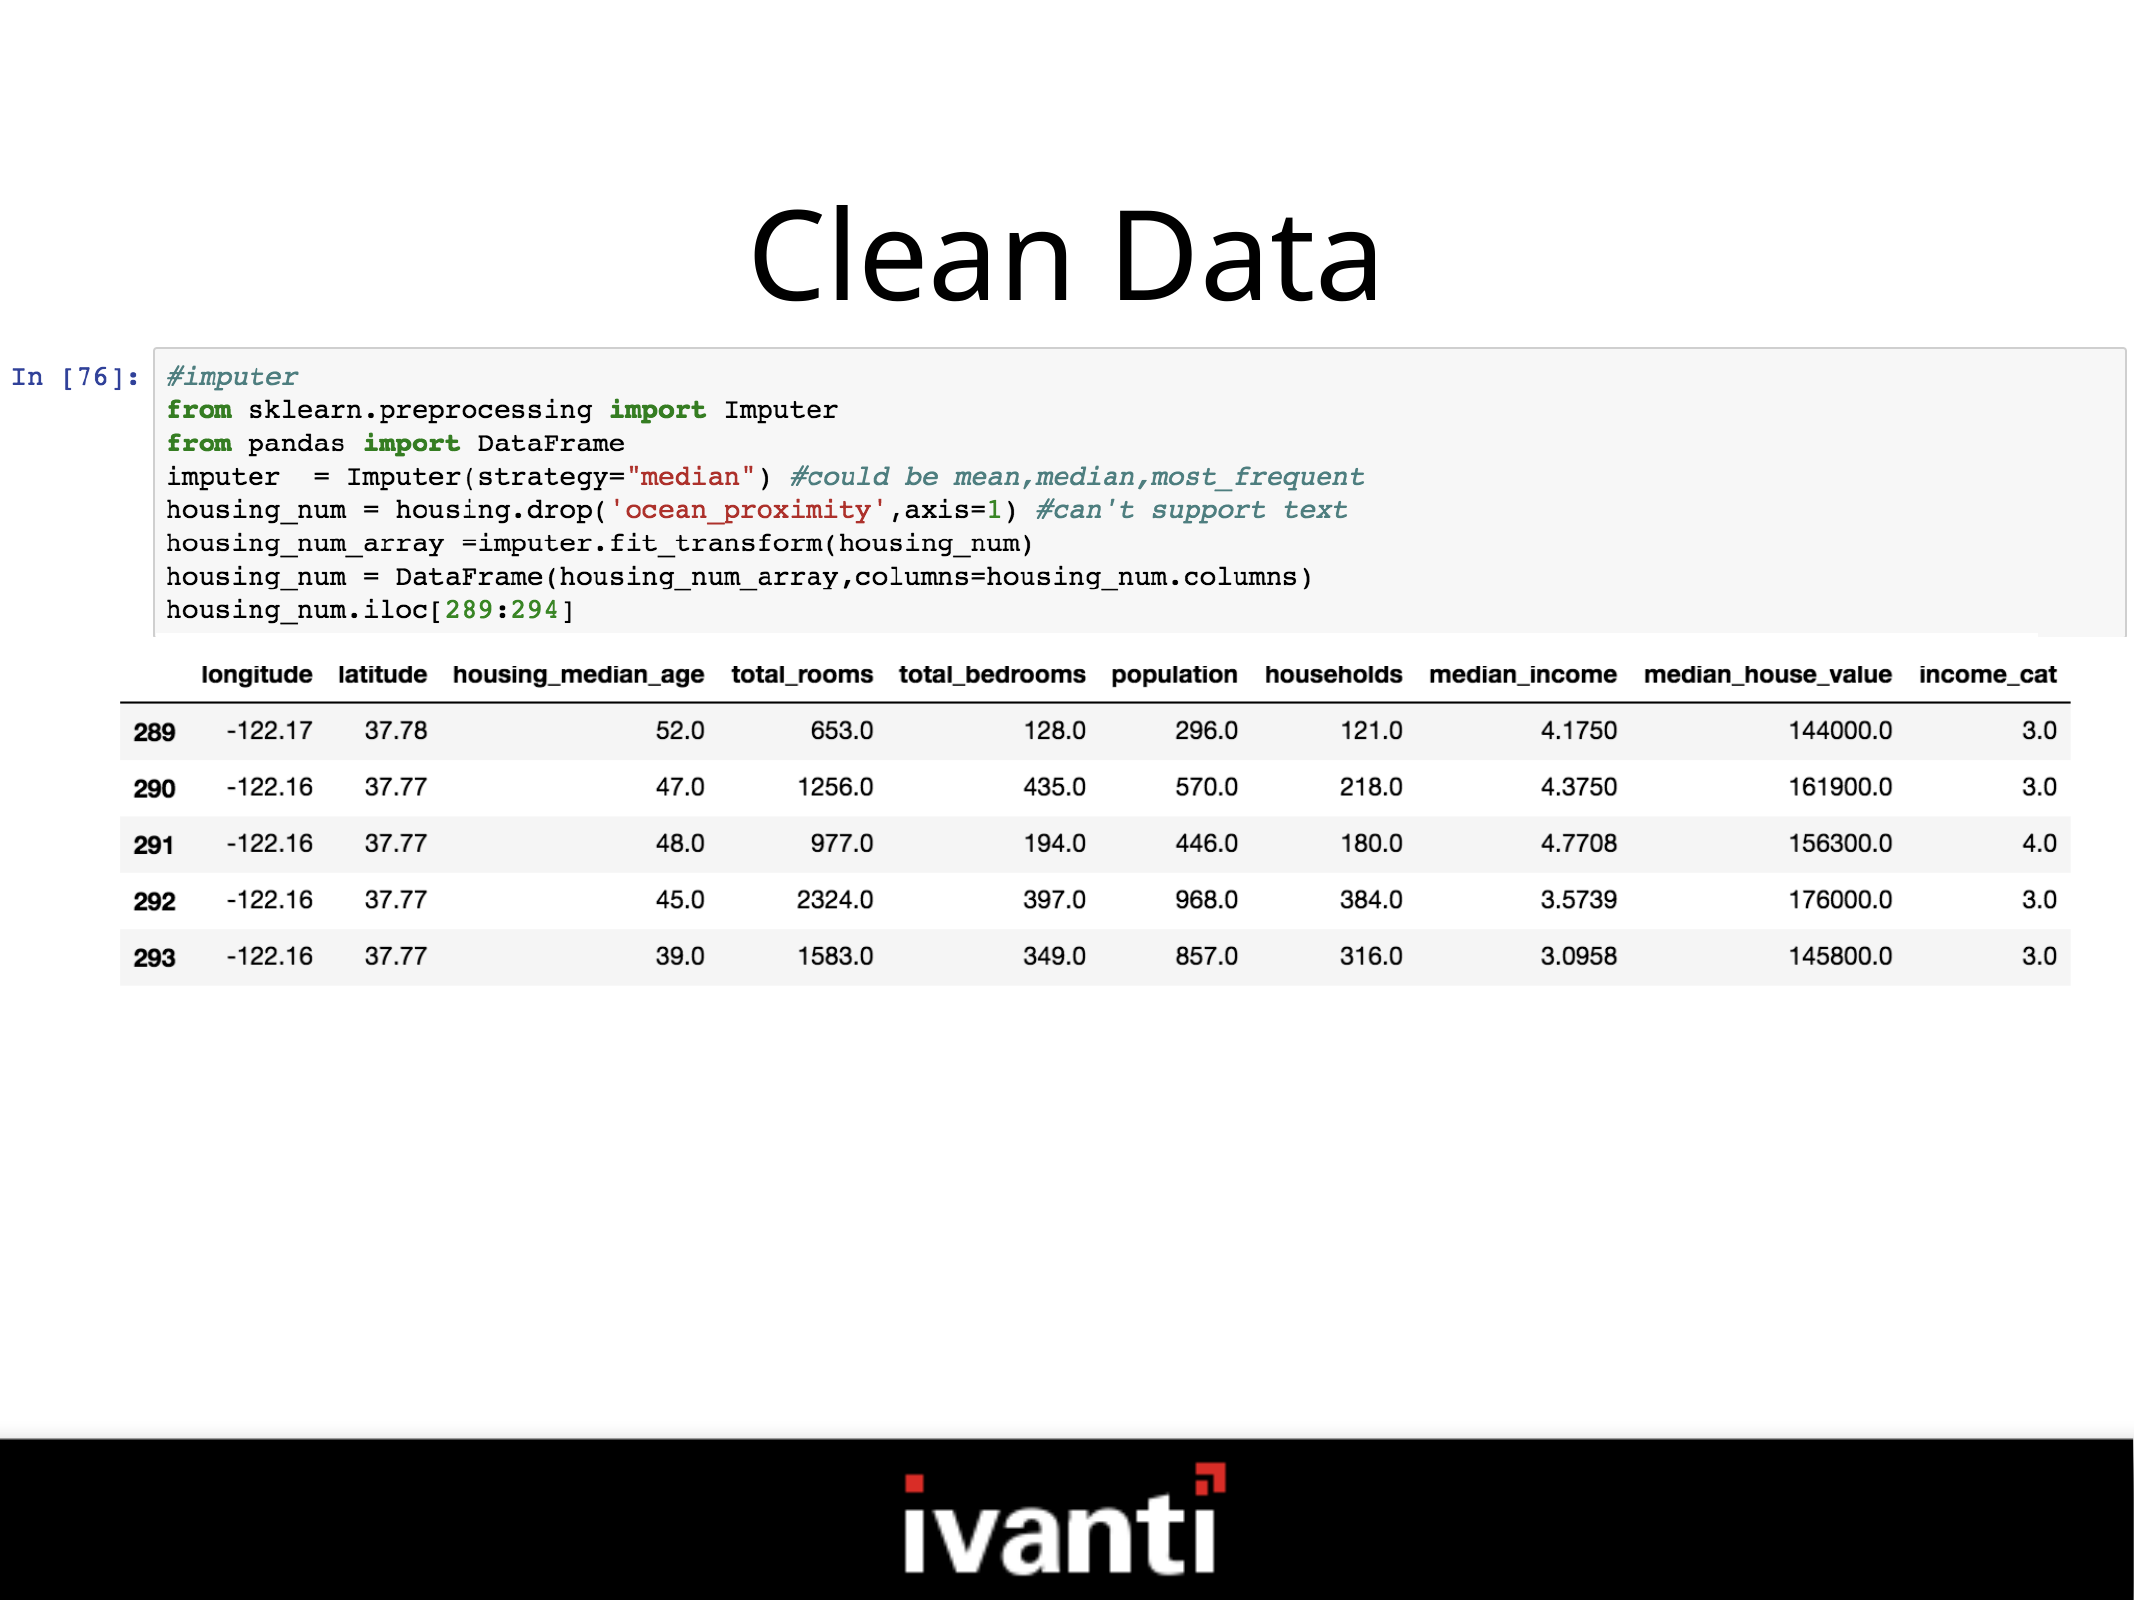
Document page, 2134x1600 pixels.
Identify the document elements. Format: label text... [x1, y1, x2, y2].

picture [0, 347, 2134, 995]
title Clean Data [155, 72, 1978, 340]
picture [0, 1436, 2134, 1600]
